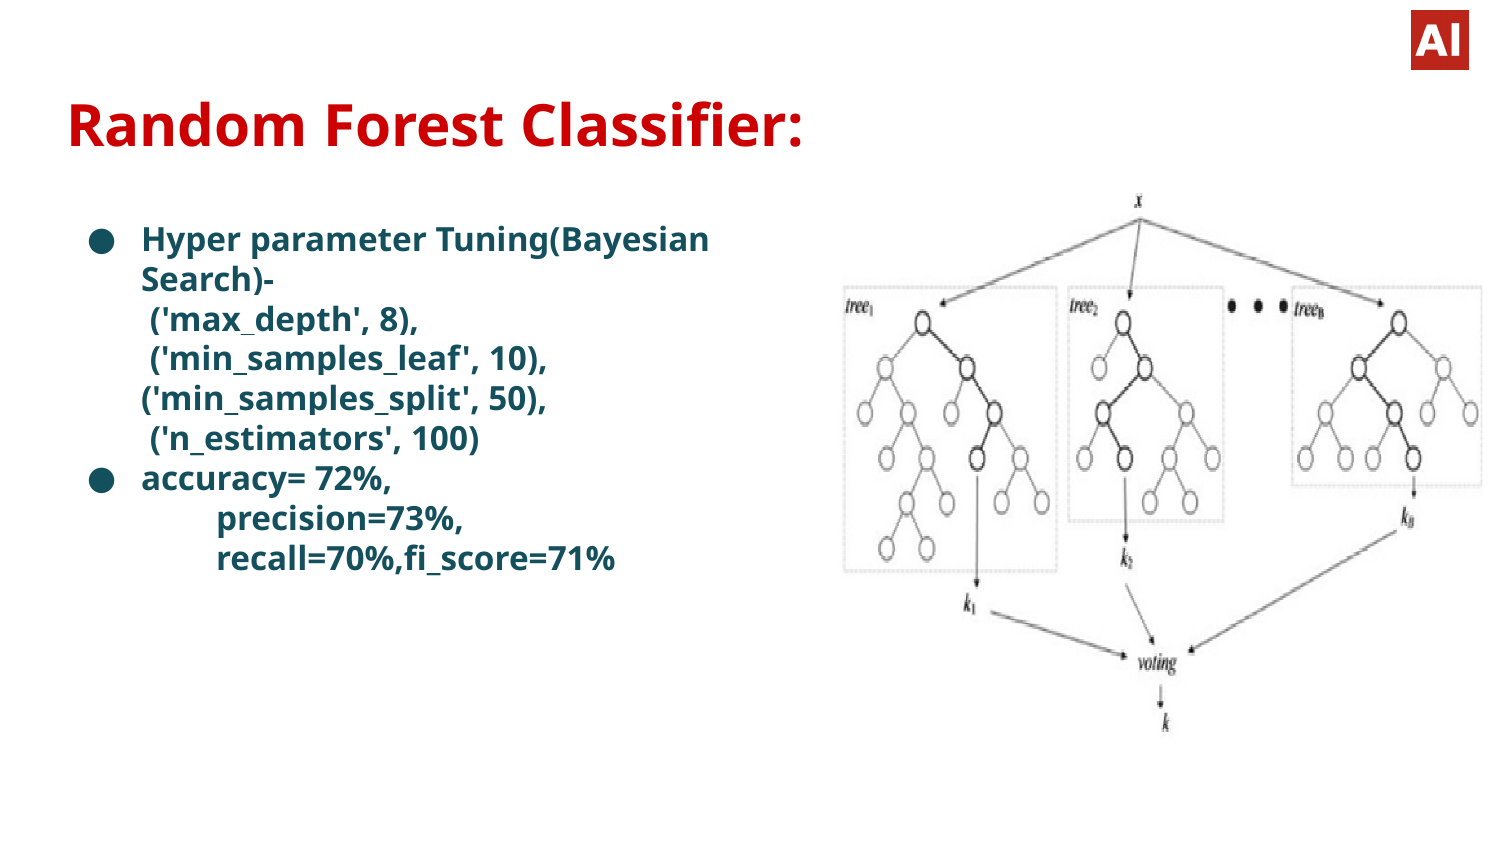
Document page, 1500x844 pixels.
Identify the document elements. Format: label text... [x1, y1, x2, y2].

text_box Hyper parameter Tuning(Bayesian Search)- ('max_depth', 8), ('min_samples_leaf', 10), ('min_samples_split', 50), ('n_estimators', 100) accuracy= 72%, precision=73%, recall=70%,fi_score=71% [51, 202, 829, 632]
picture [834, 188, 1483, 750]
picture [1411, 10, 1469, 70]
title Random Forest Classifier: [51, 72, 1449, 167]
